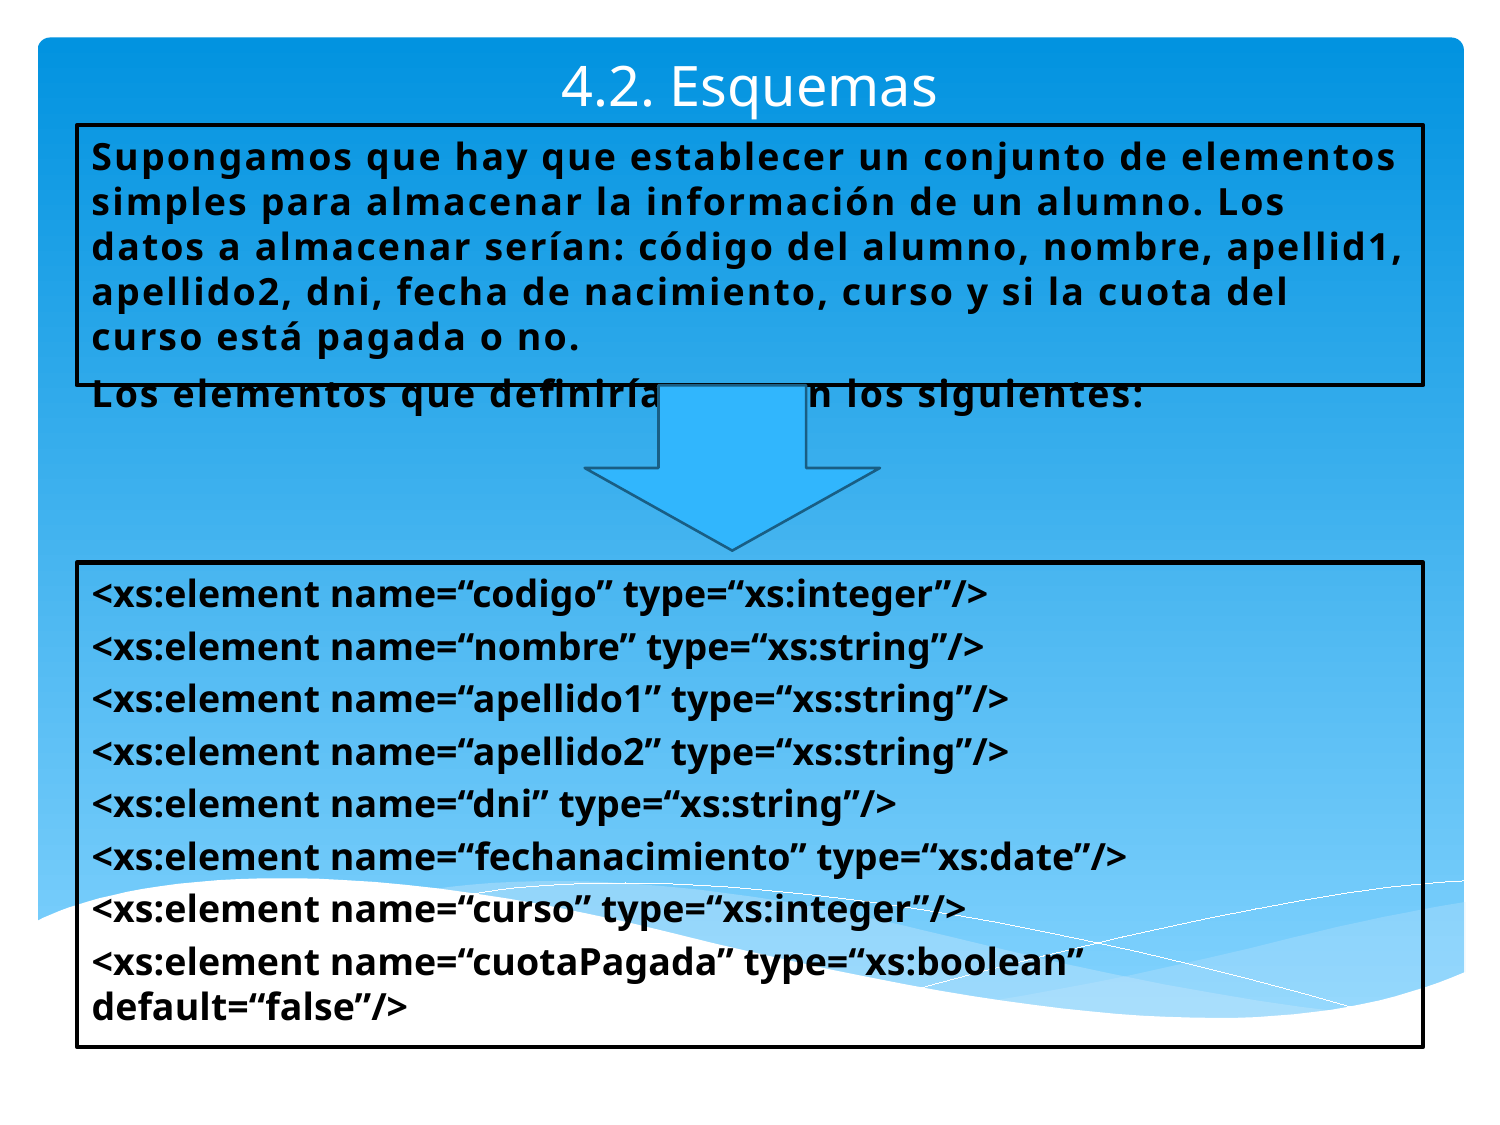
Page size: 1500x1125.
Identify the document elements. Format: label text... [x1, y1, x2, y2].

subtitle <xs:element name=“codigo” type=“xs:integer”/> <xs:element name=“nombre” type=“xs:string”/> <xs:element name=“apellido1” type=“xs:string”/> <xs:element name=“apellido2” type=“xs:string”/> <xs:element name=“dni” type=“xs:string”/> <xs:element name=“fechanacimiento” type=“xs:date”/> <xs:element name=“curso” type=“xs:integer”/> <xs:element name=“cuotaPagada” type=“xs:boolean” default=“false”/> [76, 562, 1424, 1047]
title 4.2. Esquemas [112, 42, 1388, 125]
text_box Supongamos que hay que establecer un conjunto de elementos simples para almacenar la información de un alumno. Los datos a almacenar serían: código del alumno, nombre, apellid1, apellido2, dni, fecha de nacimiento, curso y si la cuota del curso está pagada o no. Los elementos que definiríamos son los siguientes: [76, 125, 1424, 386]
text_box [583, 383, 882, 552]
